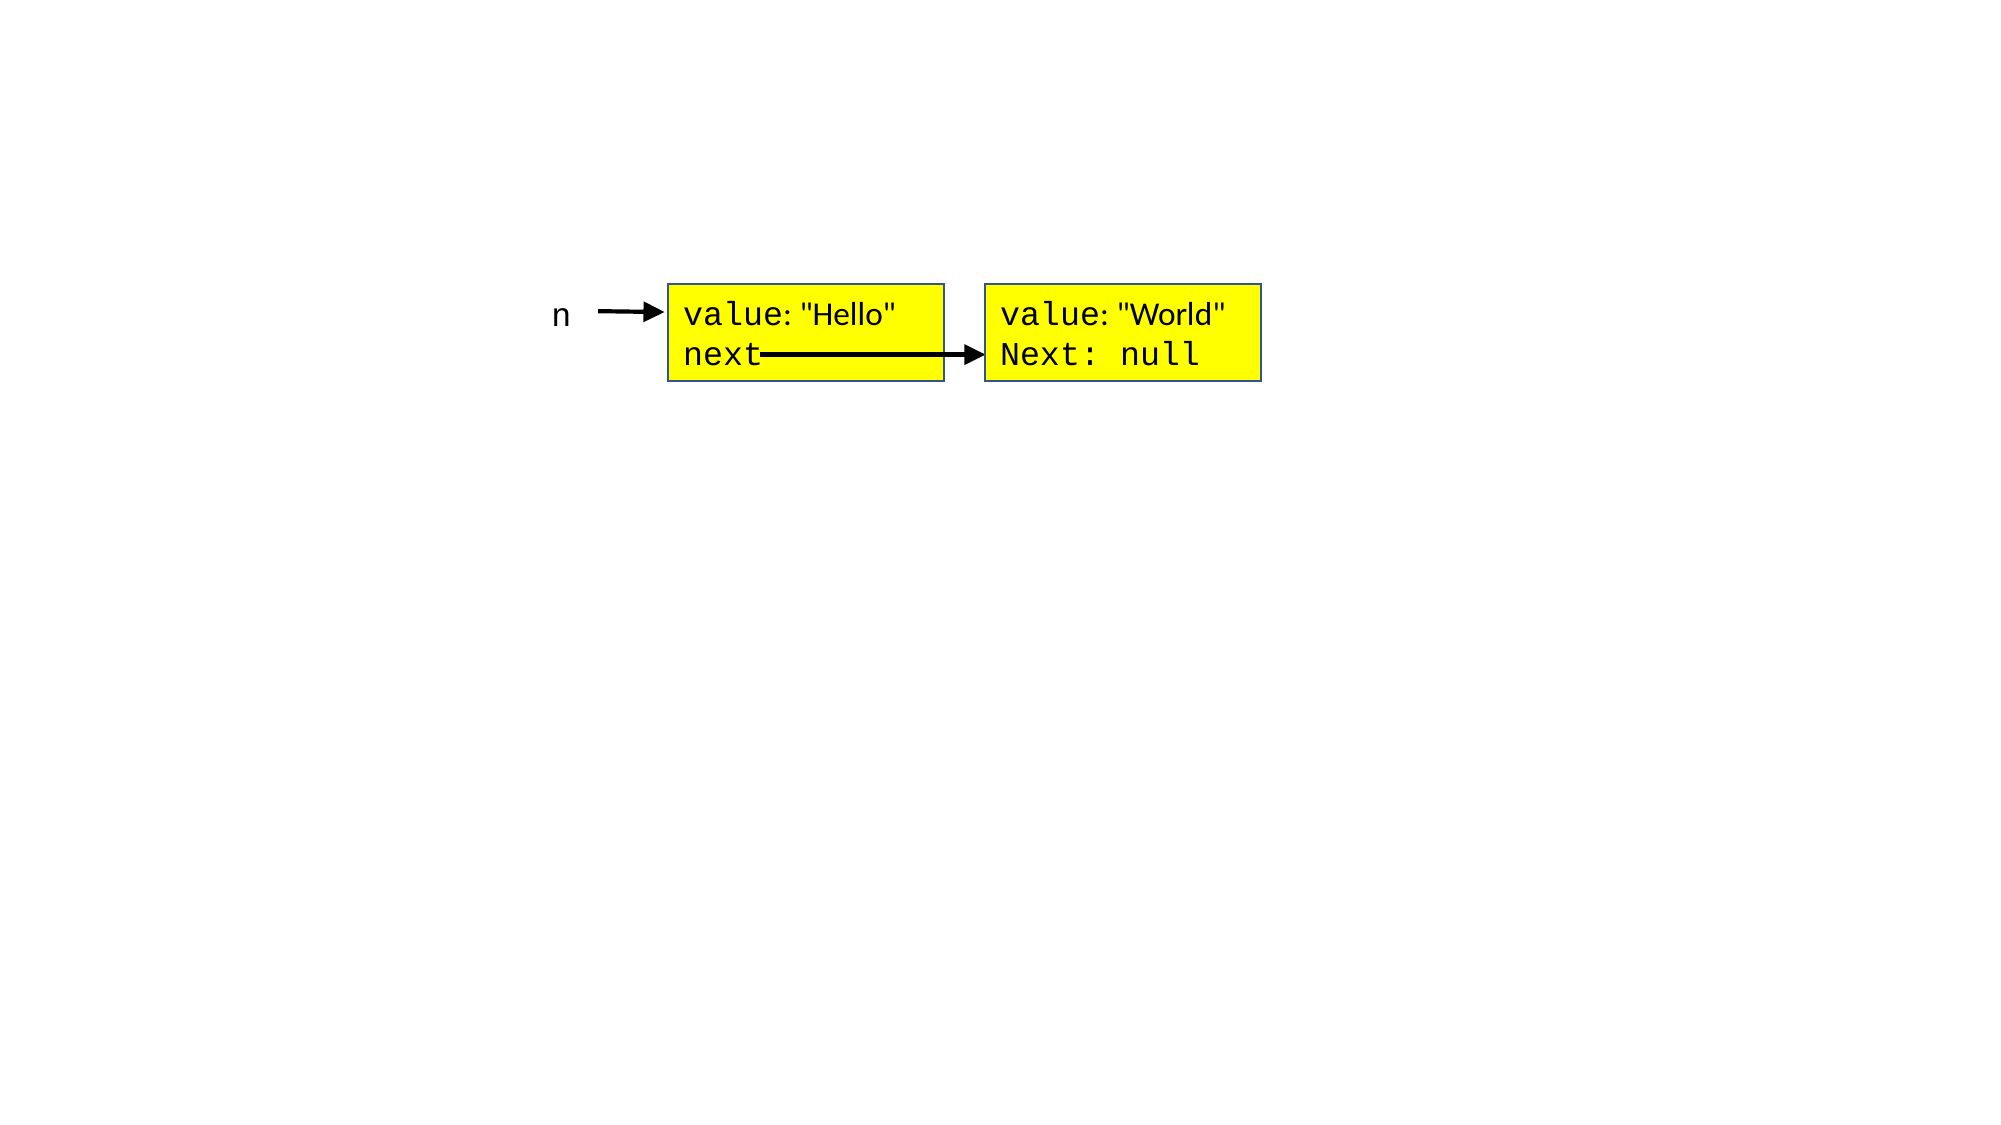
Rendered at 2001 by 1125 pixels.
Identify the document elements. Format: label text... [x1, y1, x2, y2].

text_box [536, 285, 665, 342]
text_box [668, 283, 986, 382]
text_box value: "World" Next: null [986, 283, 1262, 382]
